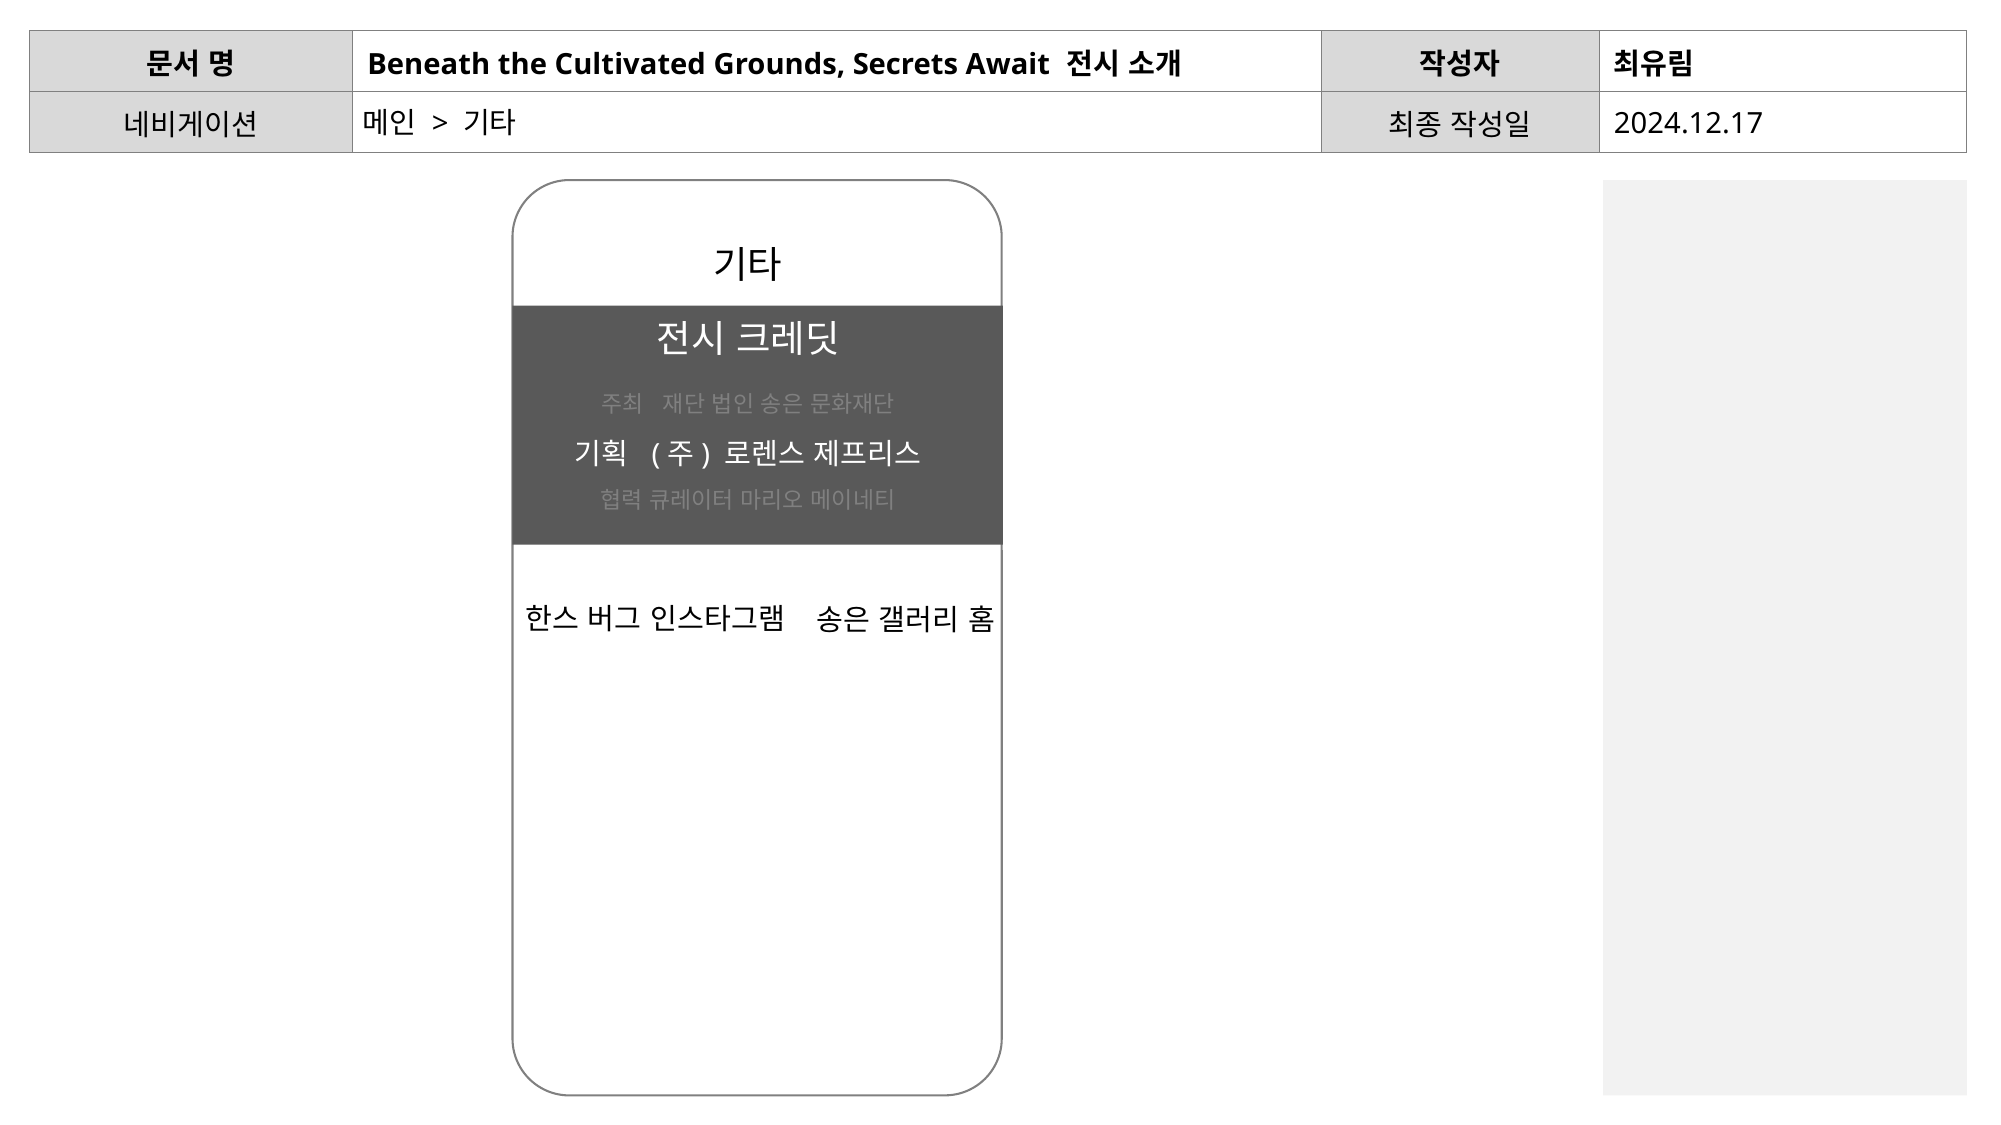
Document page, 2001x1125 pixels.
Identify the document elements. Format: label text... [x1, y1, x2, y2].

text_box 송은 갤러리 홈 [800, 593, 1011, 644]
text_box 메인 > 기타 [347, 96, 532, 147]
text_box 전시 크레딧 [641, 307, 855, 368]
text_box 한스 버그 인스타그램 [511, 593, 800, 643]
text_box [511, 305, 1004, 546]
text_box 기획 (주) 로렌스 제프리스 [559, 428, 937, 479]
text_box 주최 재단 법인 송은 문화재단 [586, 381, 910, 425]
text_box 협력 큐레이터 마리오 메이네티 [585, 477, 911, 520]
text_box 기타 [698, 233, 798, 293]
